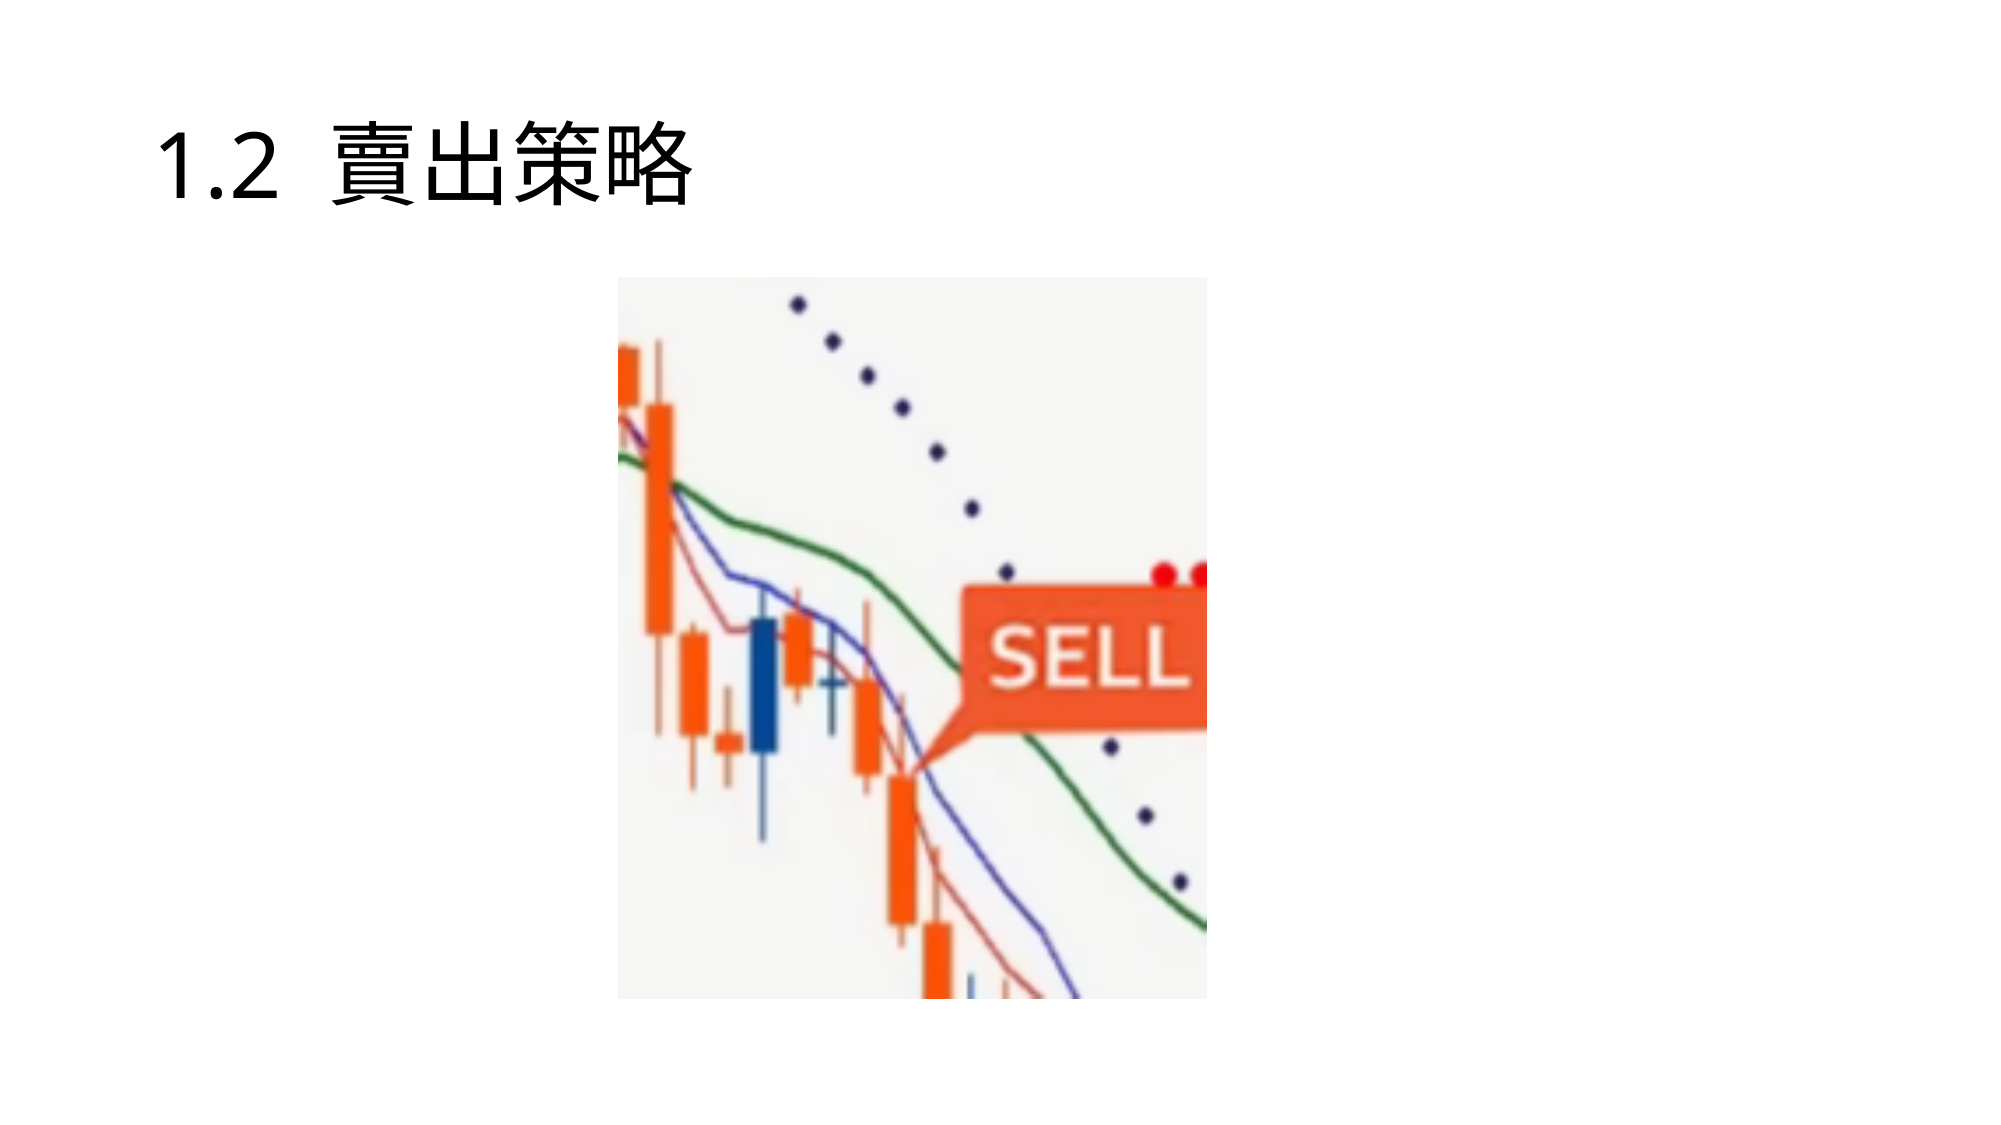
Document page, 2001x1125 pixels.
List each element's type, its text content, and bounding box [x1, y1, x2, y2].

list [617, 276, 1208, 1000]
title 1.2 賣出策略 [137, 59, 1863, 278]
